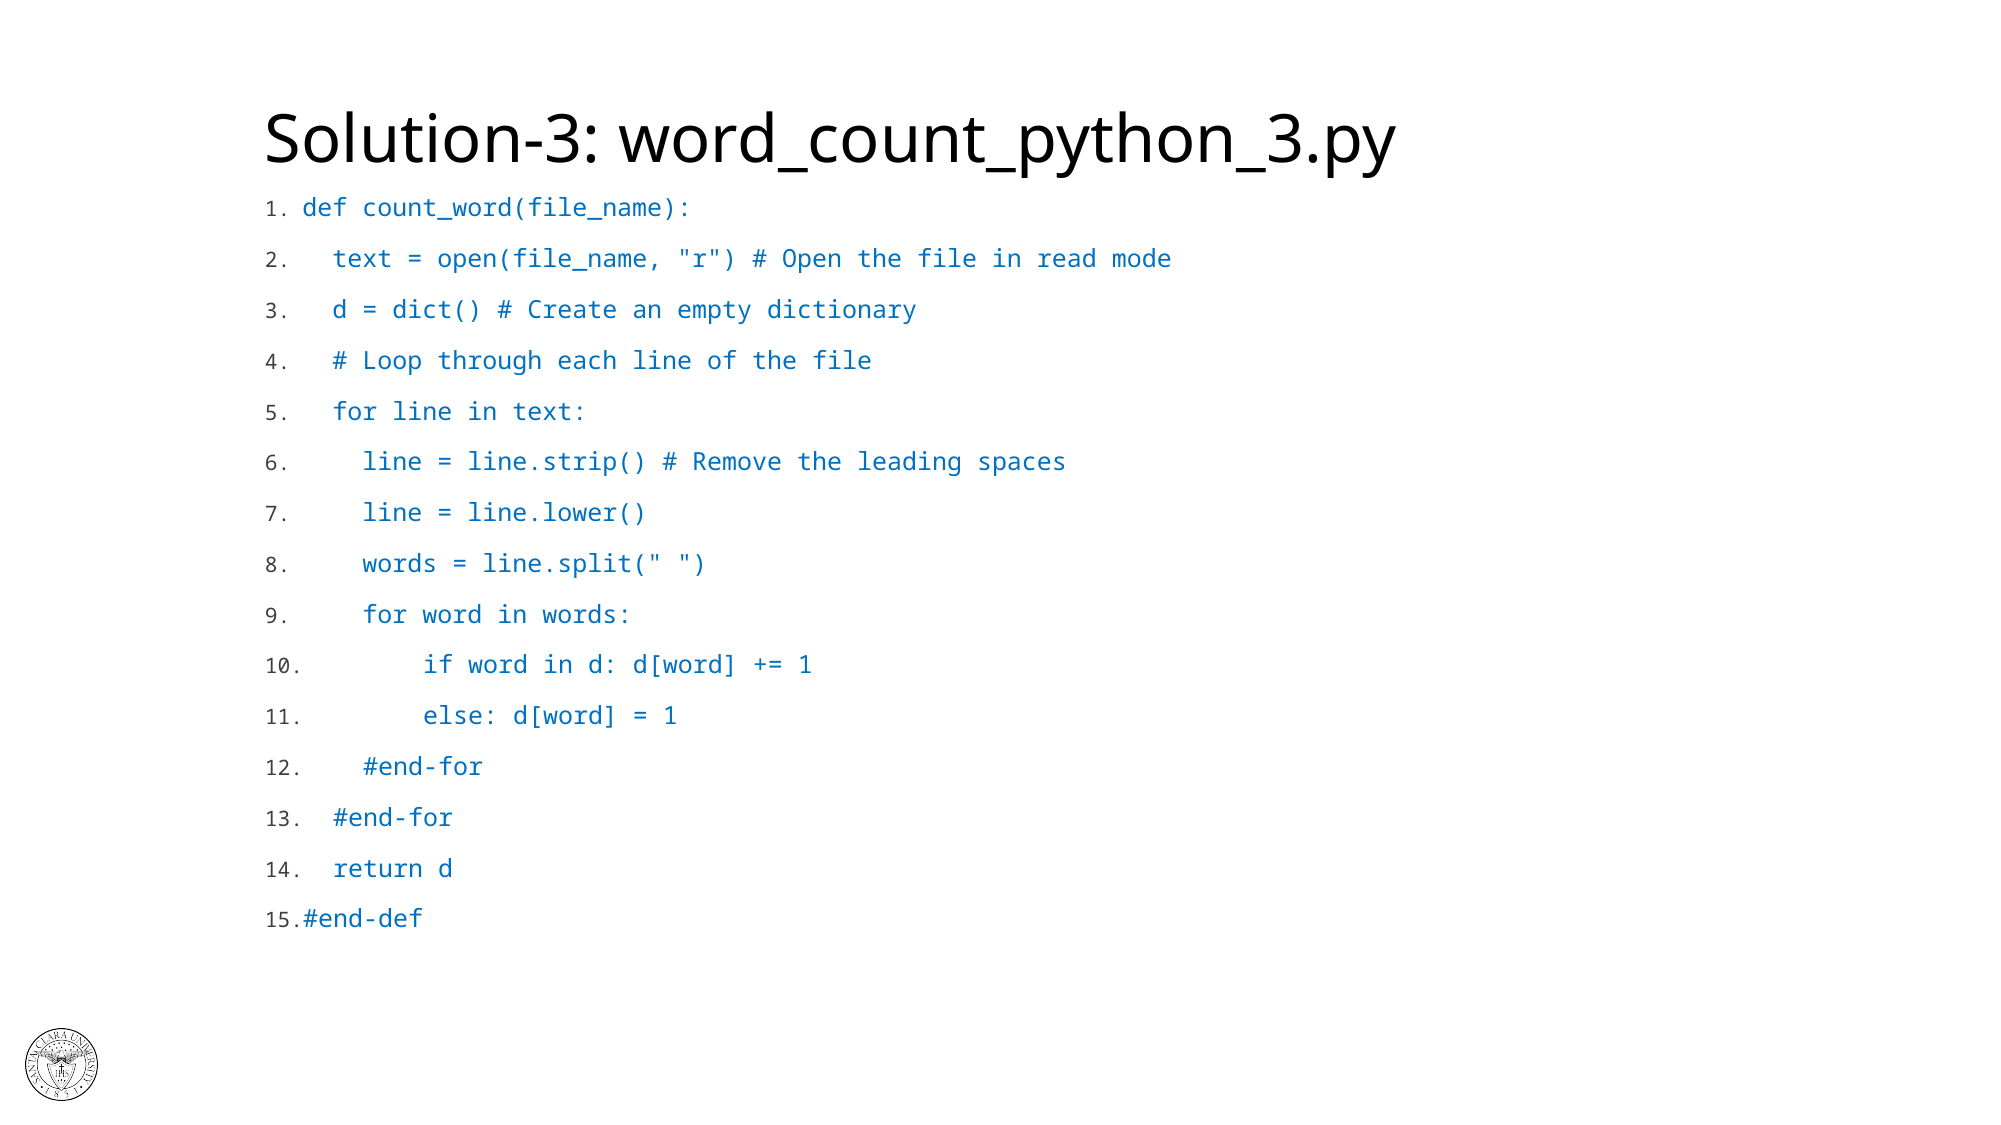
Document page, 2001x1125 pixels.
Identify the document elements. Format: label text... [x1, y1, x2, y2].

subtitle def count_word(file_name): text = open(file_name, "r") # Open the file in read mode d = dict() # Create an empty dictionary # Loop through each line of the file for line in text: line = line.strip() # Remove the leading spaces line = line.lower() words = line.split(" ") for word in words: if word in d: d[word] += 1 else: d[word] = 1 #end-for #end-for return d #end-def [249, 184, 1750, 981]
title Solution-3: word_count_python_3.py [249, 93, 1750, 184]
picture [25, 1028, 98, 1101]
